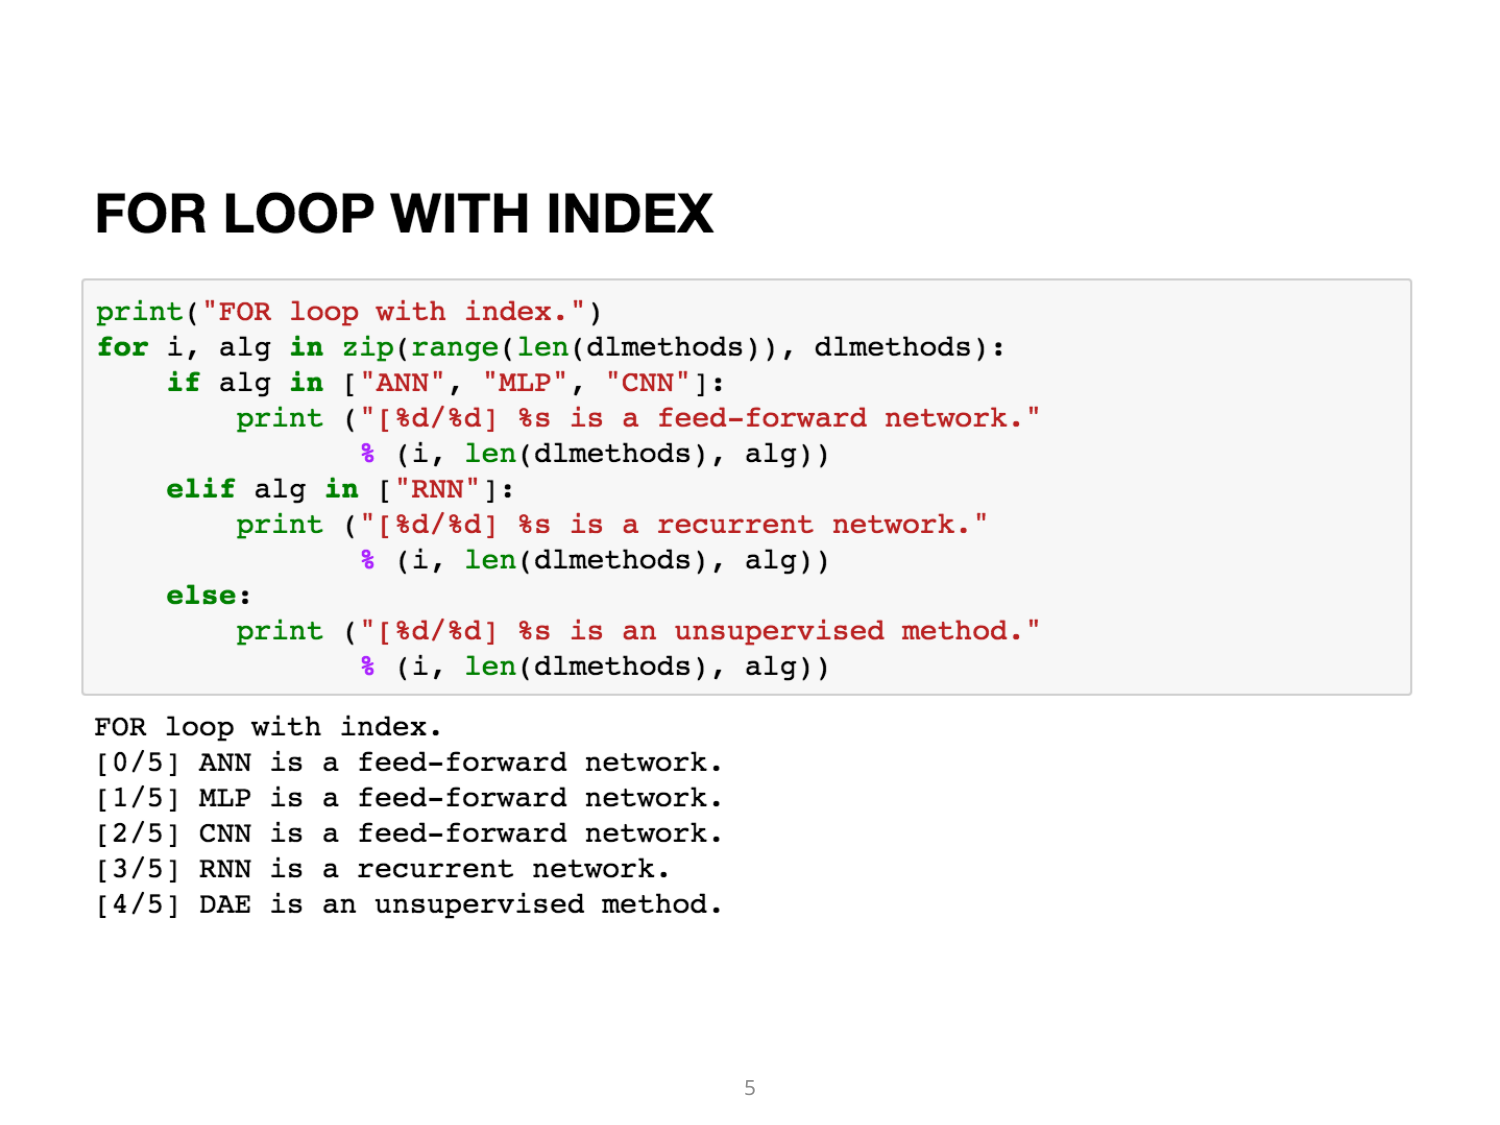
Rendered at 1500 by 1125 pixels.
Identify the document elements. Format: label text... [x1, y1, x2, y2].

slide_number 5 [575, 1058, 925, 1119]
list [71, 172, 1429, 942]
